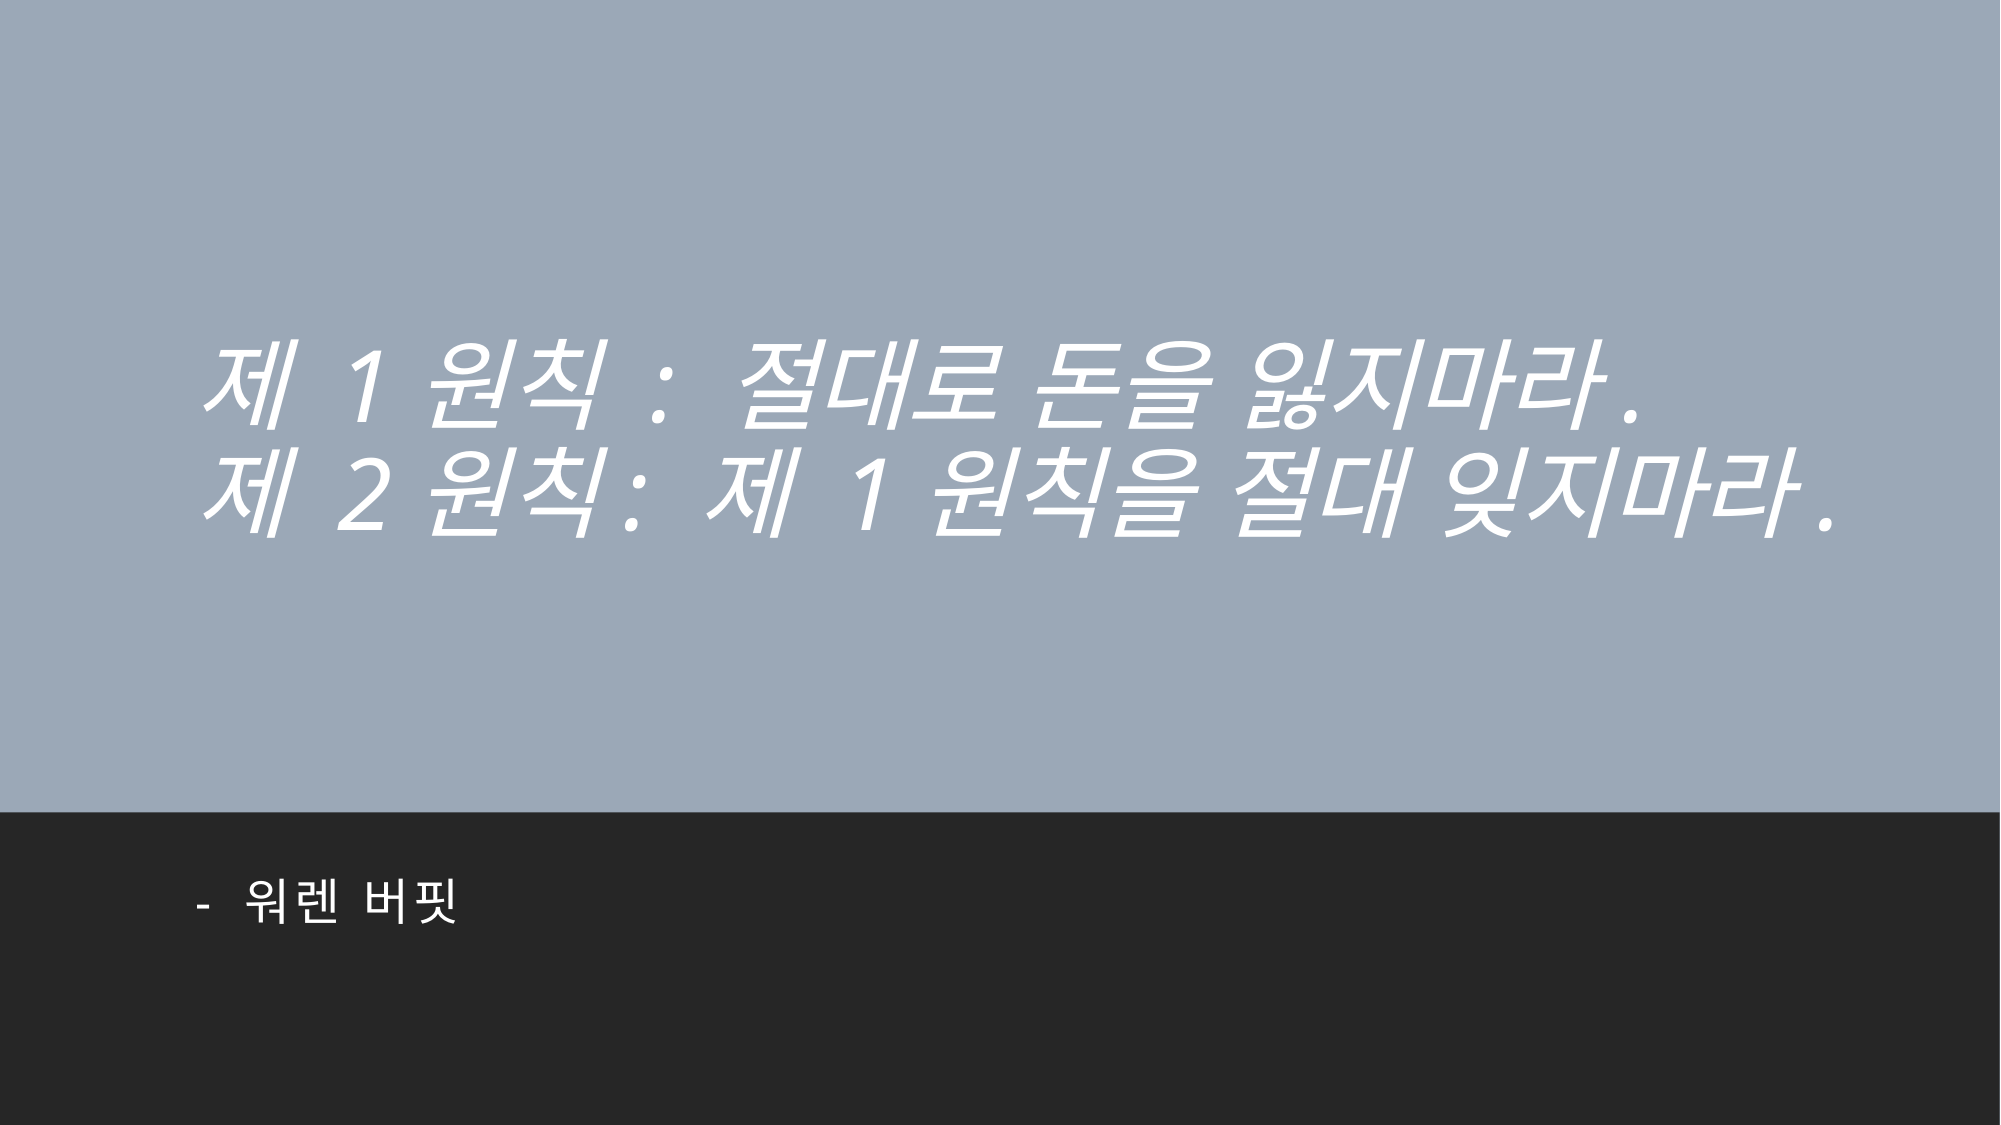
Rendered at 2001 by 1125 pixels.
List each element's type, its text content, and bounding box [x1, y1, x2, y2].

text_box [0, 811, 2000, 1125]
title 제 1원칙 : 절대로 돈을 잃지마라. 제 2원칙: 제 1원칙을 절대 잊지마라. [180, 124, 1830, 763]
text_box [0, 0, 2000, 811]
subtitle - 워렌 버핏 [180, 857, 1831, 1045]
